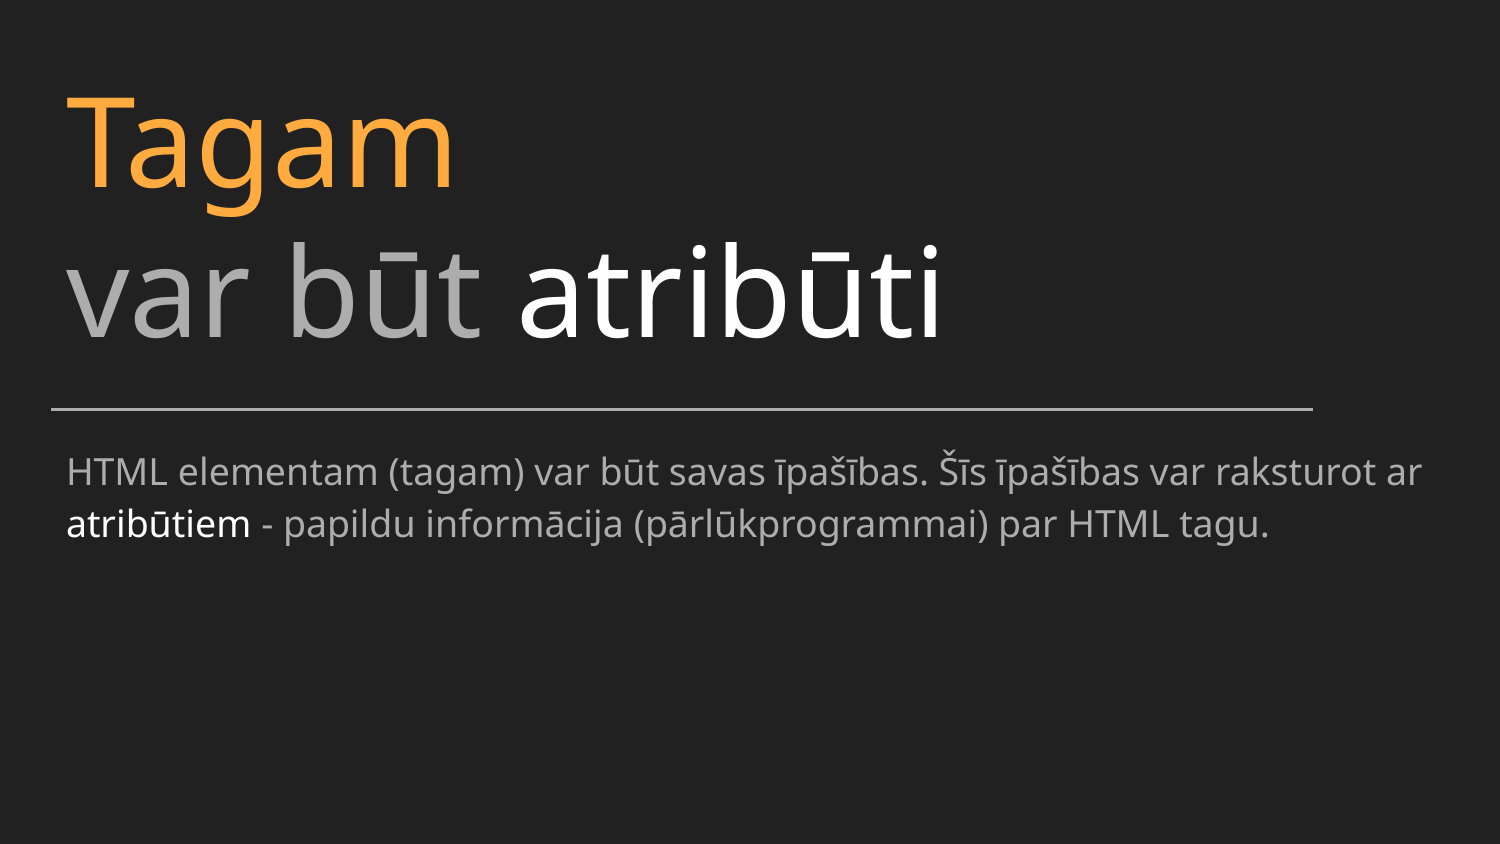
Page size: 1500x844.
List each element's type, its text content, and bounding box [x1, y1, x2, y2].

list HTML elementam (tagam) var būt savas īpašības. Šīs īpašības var raksturot ar atribūtiem - papildu informācija (pārlūkprogrammai) par HTML tagu. [51, 426, 1449, 540]
list Tagam var būt atribūti [51, 47, 1449, 383]
